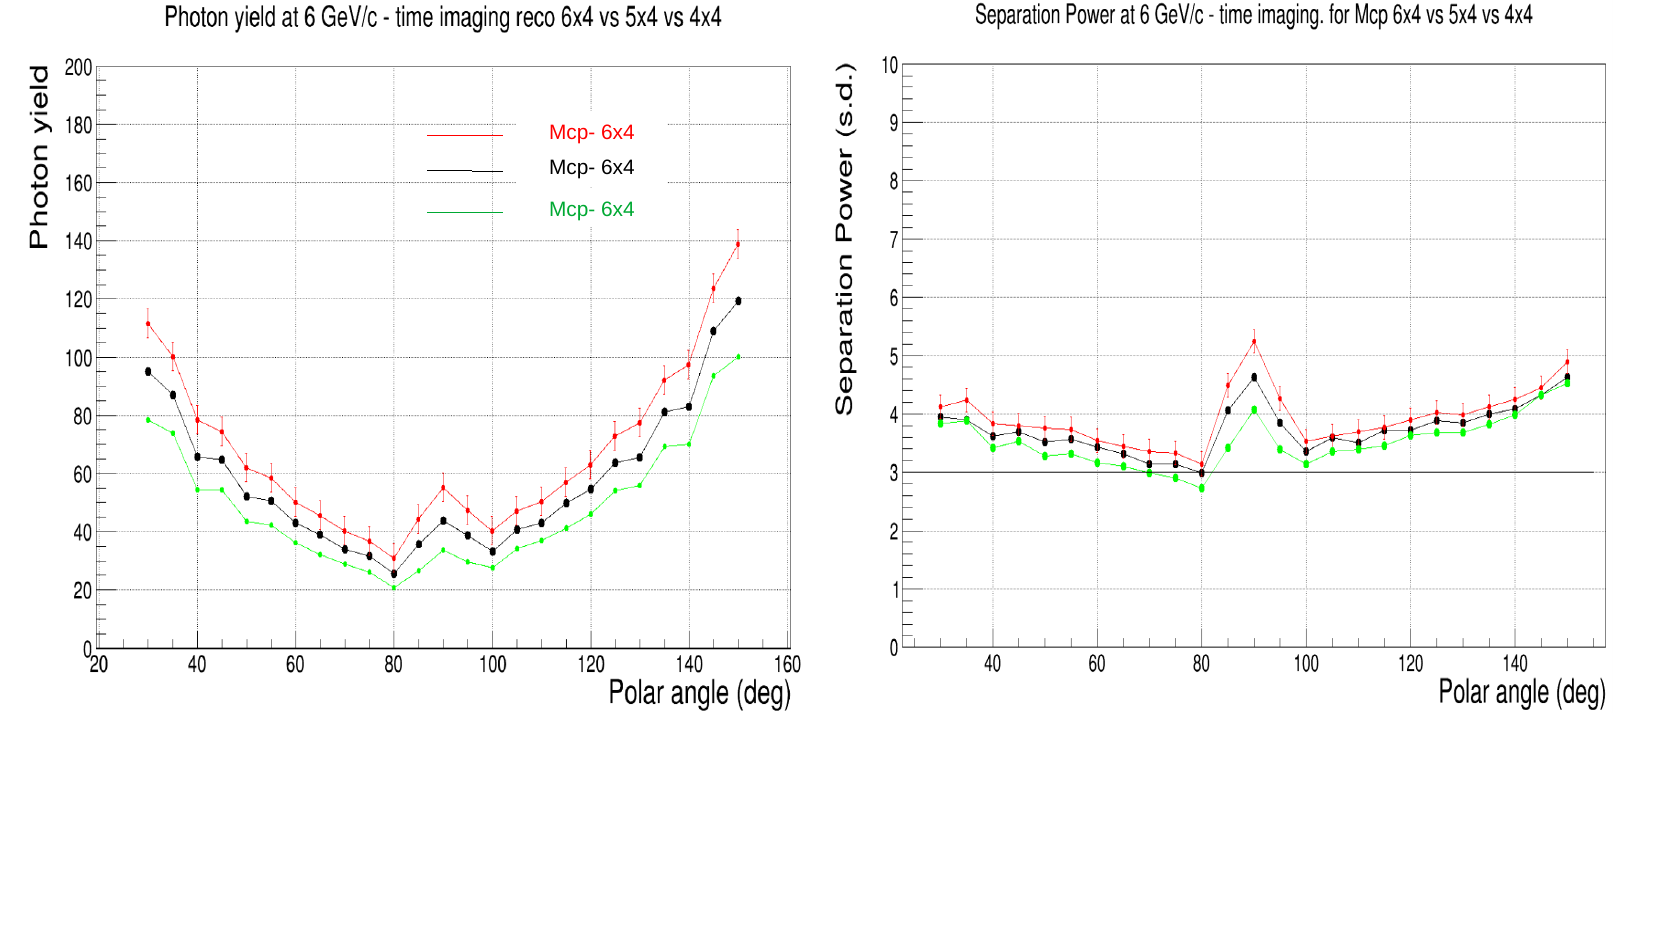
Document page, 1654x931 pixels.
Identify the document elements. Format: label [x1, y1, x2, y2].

picture [824, 0, 1613, 713]
picture [16, 0, 802, 713]
